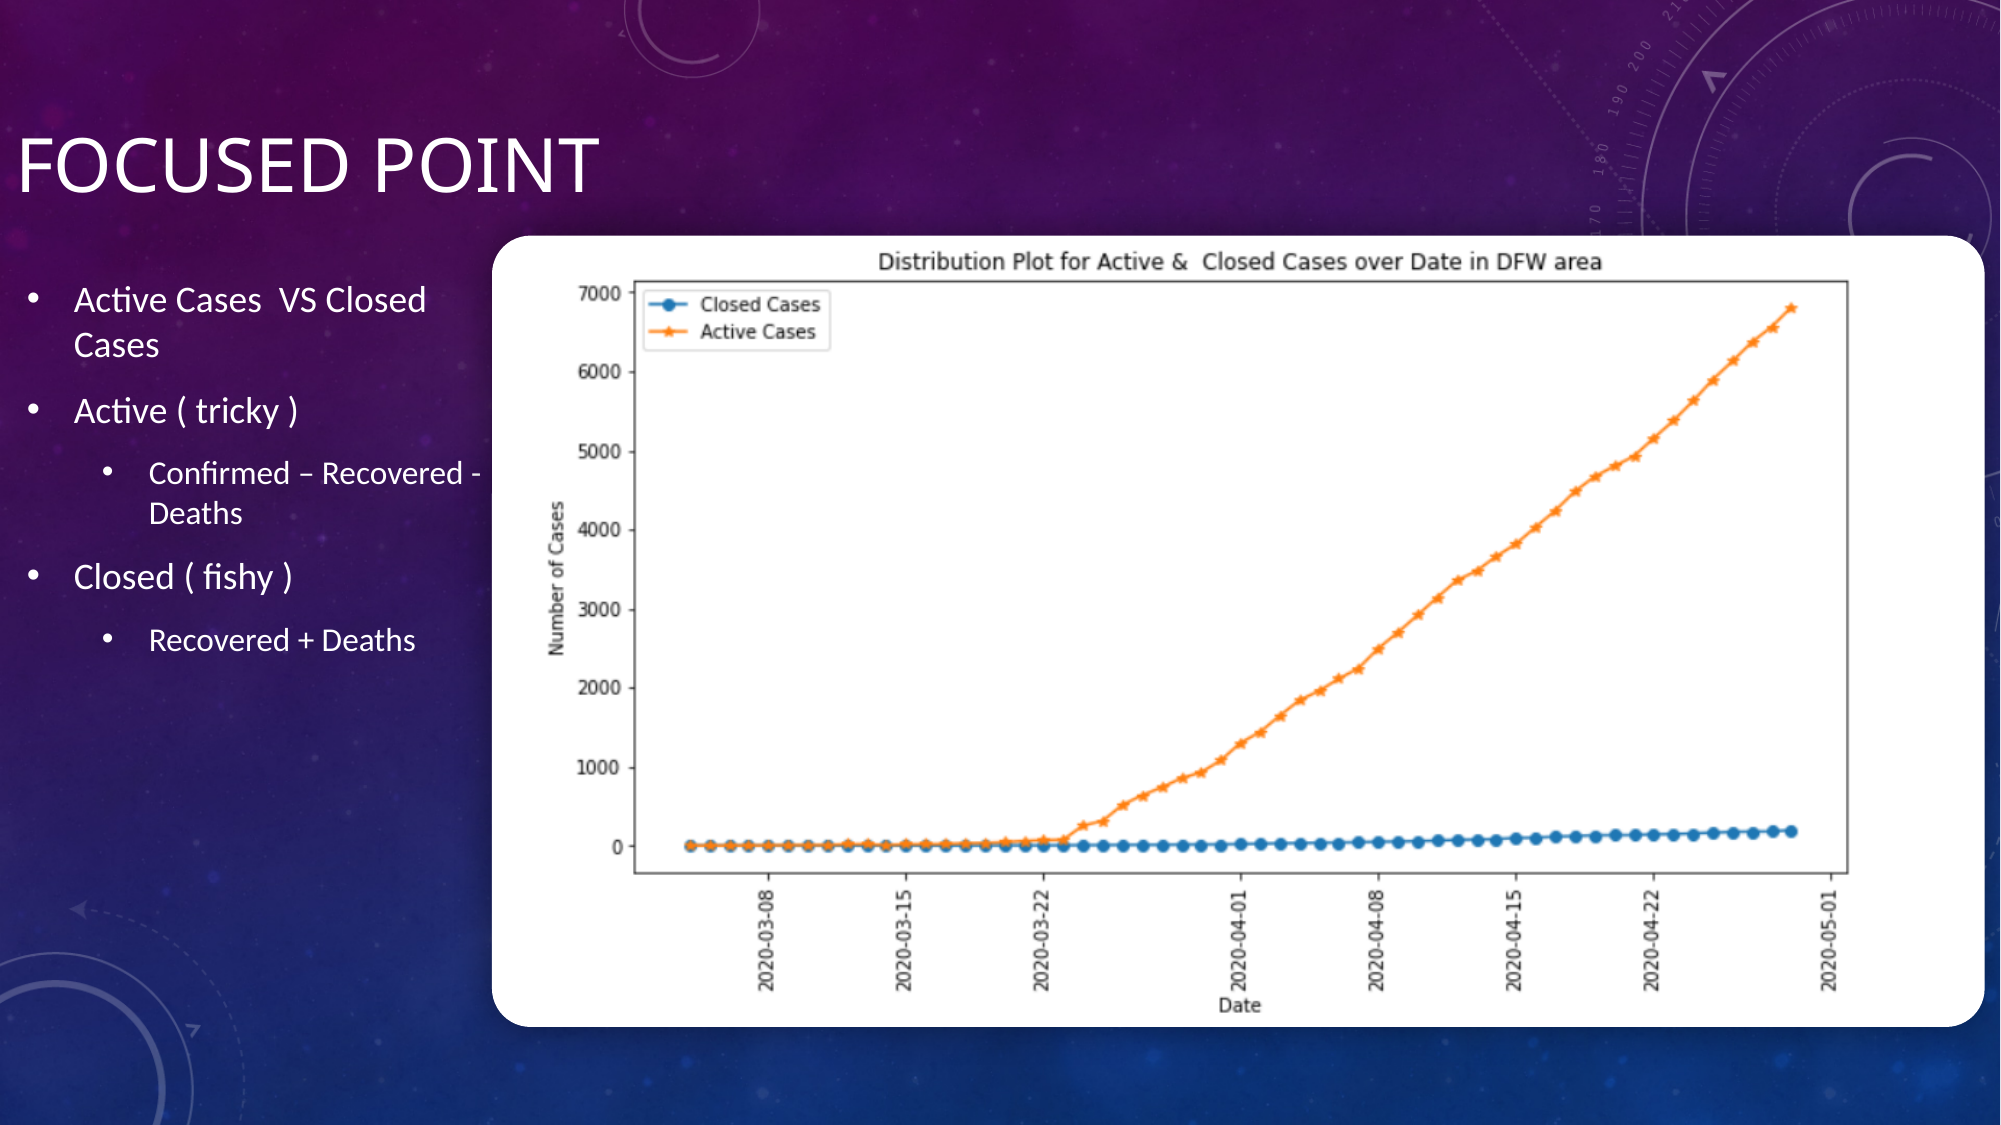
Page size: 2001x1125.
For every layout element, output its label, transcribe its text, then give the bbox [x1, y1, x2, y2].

list Active Cases VS Closed Cases Active ( tricky ) Confirmed – Recovered - Deaths Closed ( fishy ) Recovered + Deaths [11, 89, 533, 844]
picture [0, 0, 2001, 1125]
title Focused point [0, 43, 653, 282]
